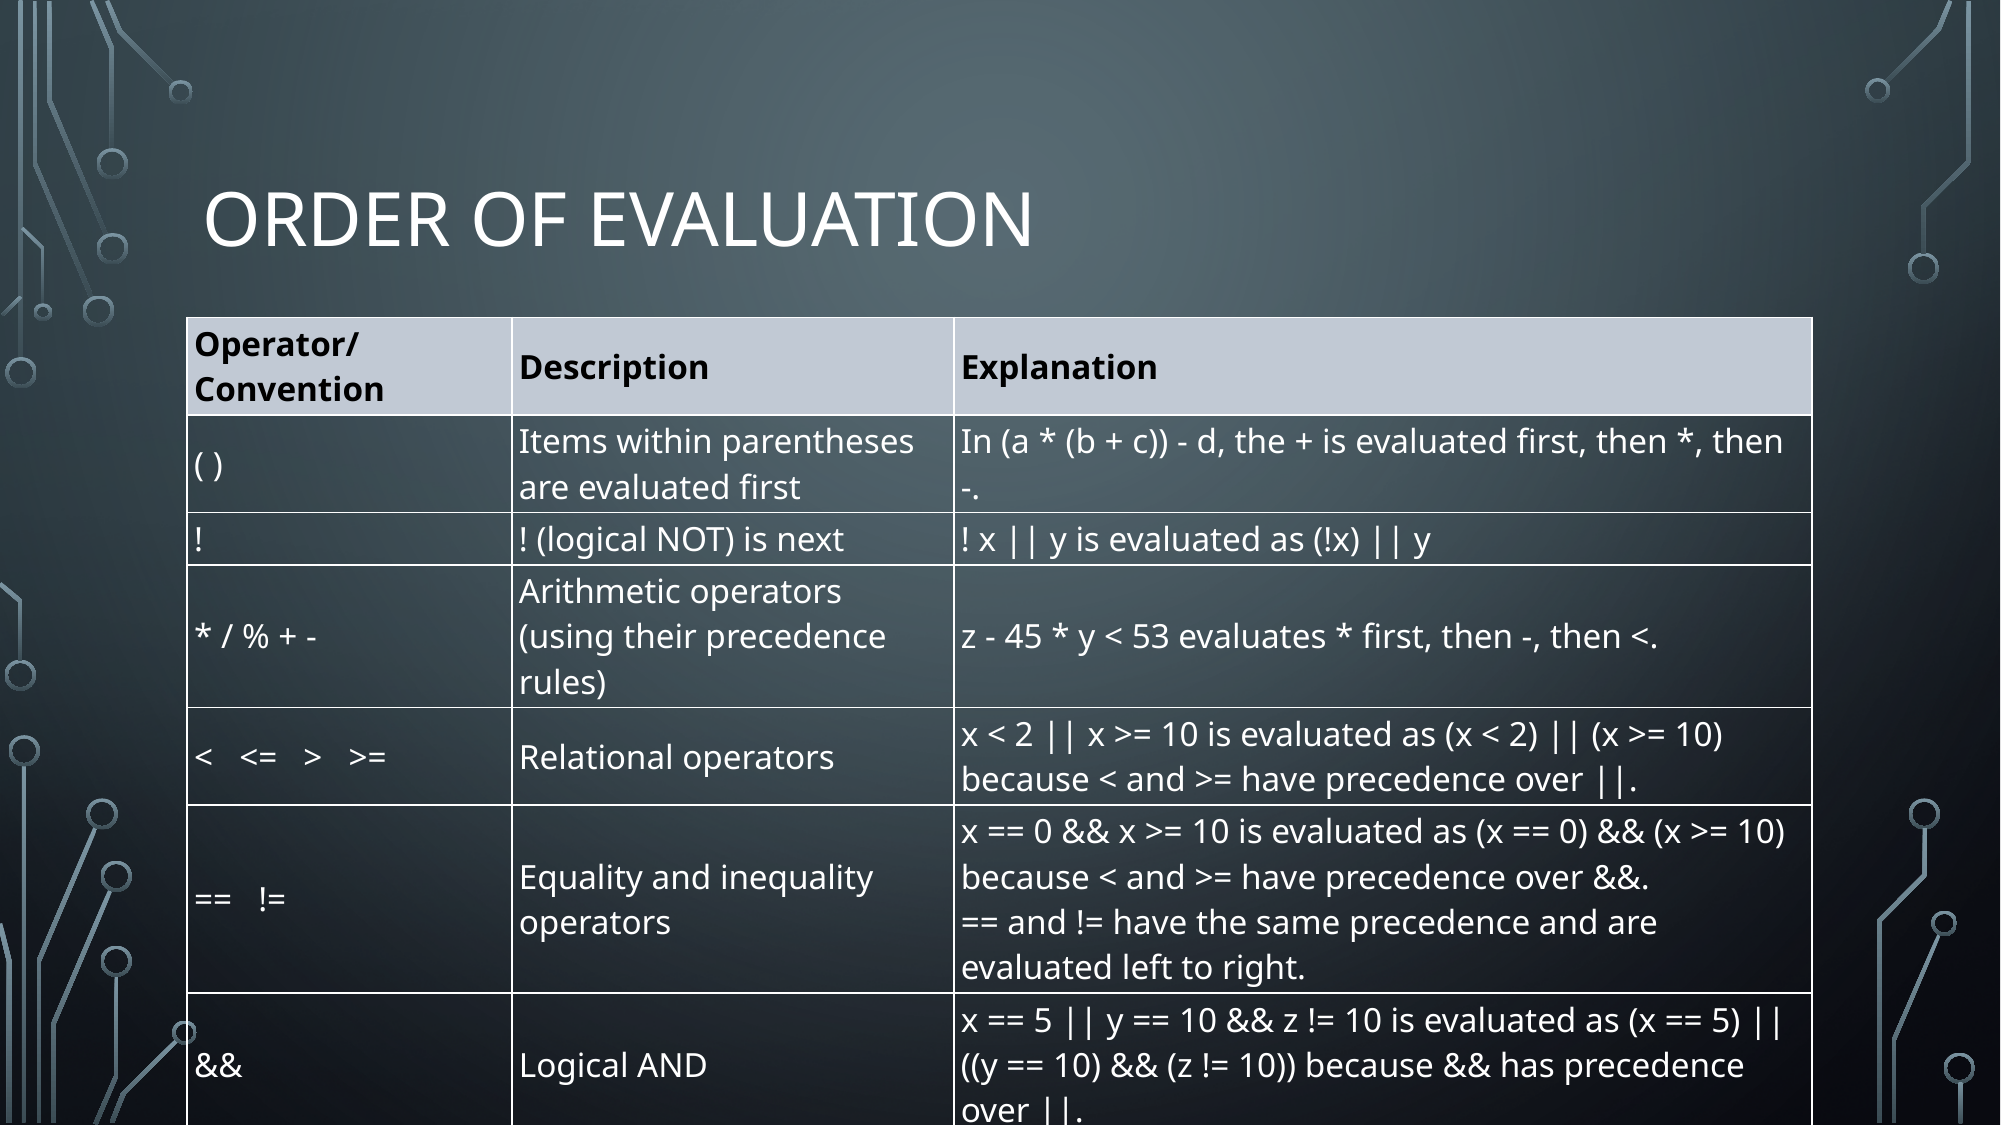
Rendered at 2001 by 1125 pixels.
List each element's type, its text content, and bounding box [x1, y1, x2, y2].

table_cell ( ) [188, 416, 511, 512]
table_cell * / % + - [188, 566, 511, 707]
table_cell ! x || y is evaluated as (!x) || y [955, 513, 1811, 564]
table_cell ! (logical NOT) is next [513, 513, 953, 564]
table_header Description [513, 318, 953, 414]
table_cell x < 2 || x >= 10 is evaluated as (x < 2) || (x >= 10) because < and >= have precedence over ||. [955, 708, 1811, 804]
table_cell In (a * (b + c)) - d, the + is evaluated first, then *, then -. [955, 416, 1811, 512]
table_cell < <= > >= [188, 708, 511, 804]
table_cell Relational operators [513, 708, 953, 804]
table_cell Logical AND [513, 994, 953, 1125]
table_header Operator/Convention [188, 318, 511, 414]
table_cell x == 5 || y == 10 && z != 10 is evaluated as (x == 5) || ((y == 10) && (z != 10)) because && has precedence over ||. [955, 994, 1811, 1125]
table_cell z - 45 * y < 53 evaluates * first, then -, then <. [955, 566, 1811, 707]
table_cell Equality and inequality operators [513, 806, 953, 992]
table_cell == != [188, 806, 511, 992]
table_cell && [188, 994, 511, 1125]
table_cell Items within parentheses are evaluated first [513, 416, 953, 512]
title Order of Evaluation [187, 101, 1813, 317]
table_cell x == 0 && x >= 10 is evaluated as (x == 0) && (x >= 10) because < and >= have precedence over &&. == and != have the same precedence and are evaluated left to right. [955, 806, 1811, 992]
table_header Explanation [955, 318, 1811, 414]
table_cell Arithmetic operators (using their precedence rules) [513, 566, 953, 707]
table_cell ! [188, 513, 511, 564]
